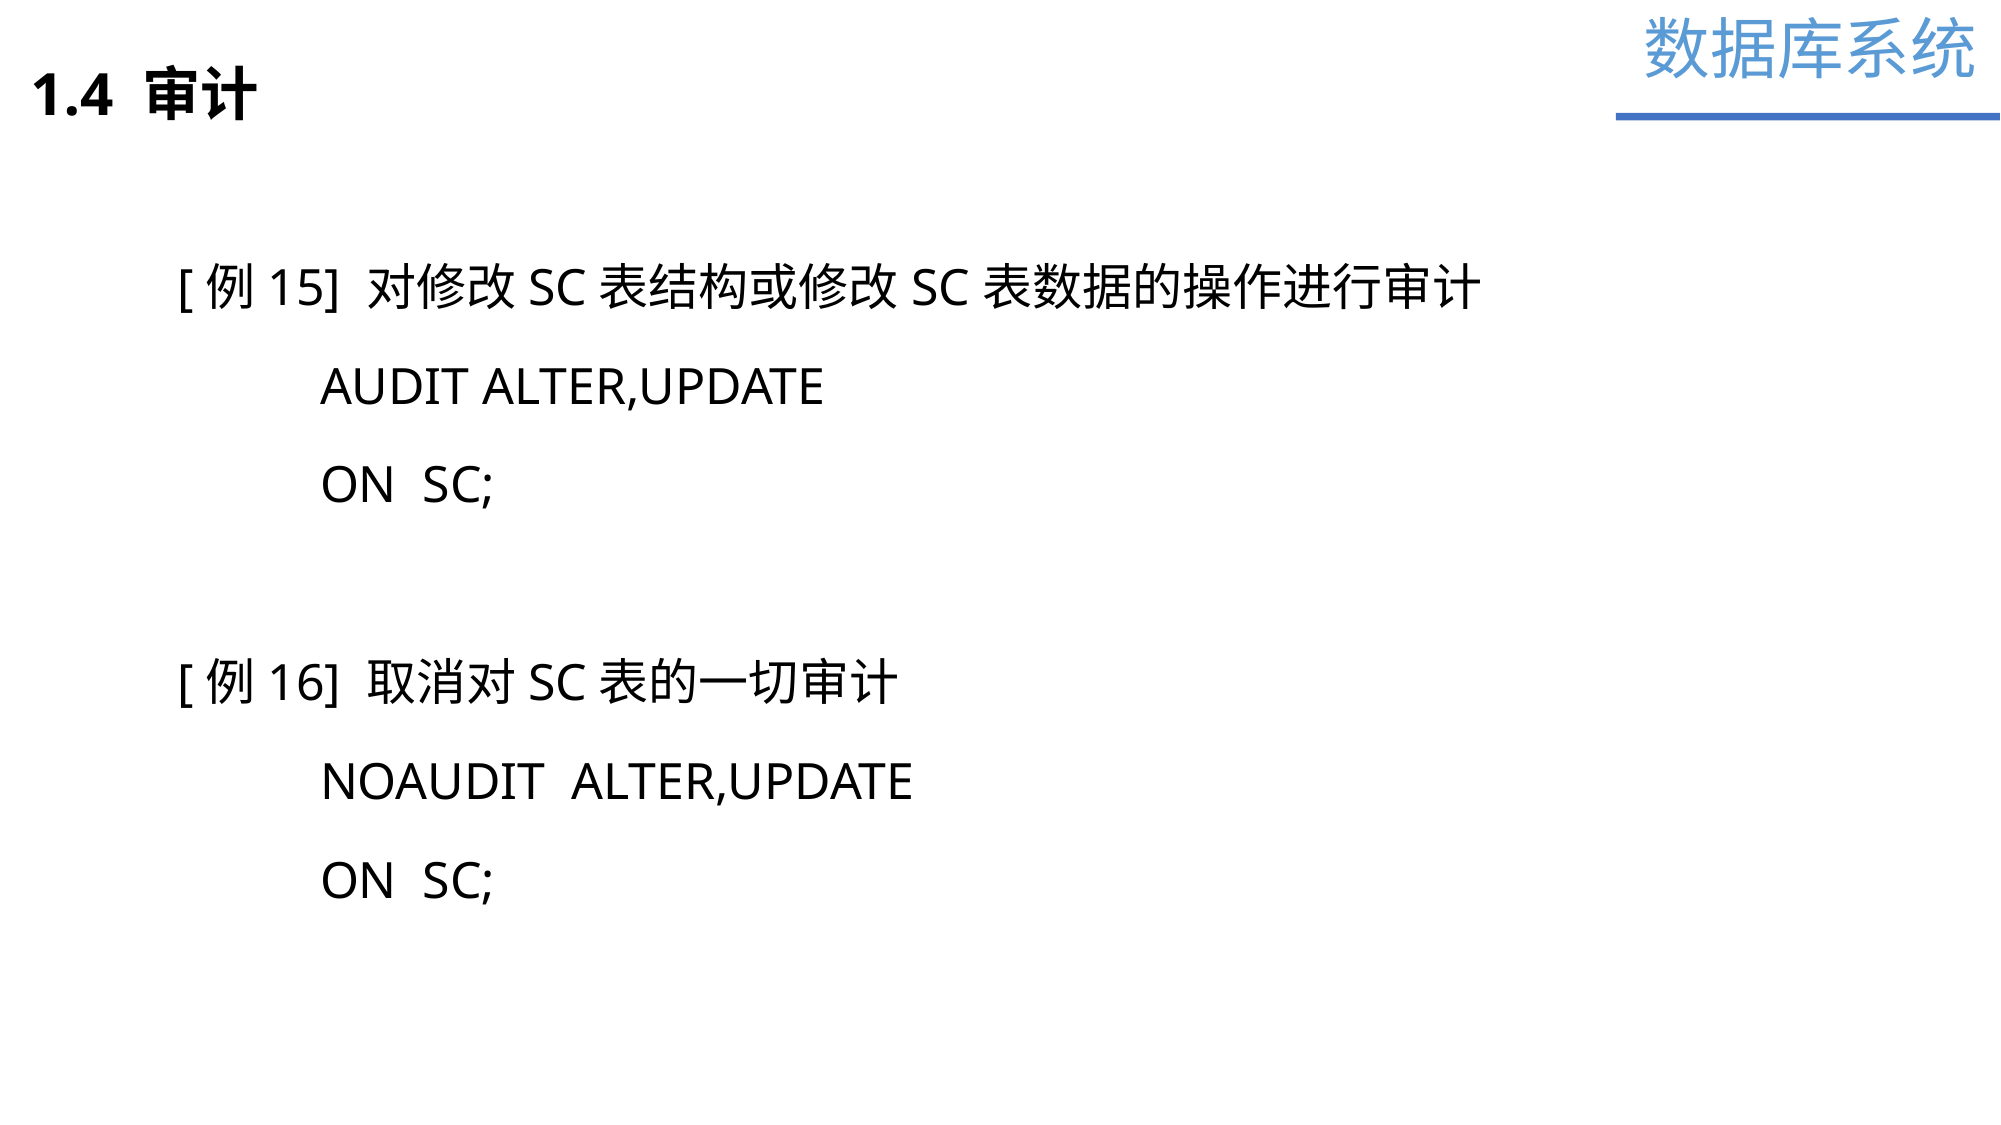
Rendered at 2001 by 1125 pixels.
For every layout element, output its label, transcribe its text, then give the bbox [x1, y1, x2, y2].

text_box [例15] 对修改SC表结构或修改SC表数据的操作进行审计 AUDIT ALTER,UPDATE ON SC; [例16] 取消对SC表的一切审计 NOAUDIT ALTER,UPDATE ON SC; [162, 229, 1502, 947]
text_box [1615, 112, 2000, 121]
text_box 数据库系统 [1629, 0, 1993, 95]
text_box 1.4 审计 [15, 49, 274, 135]
